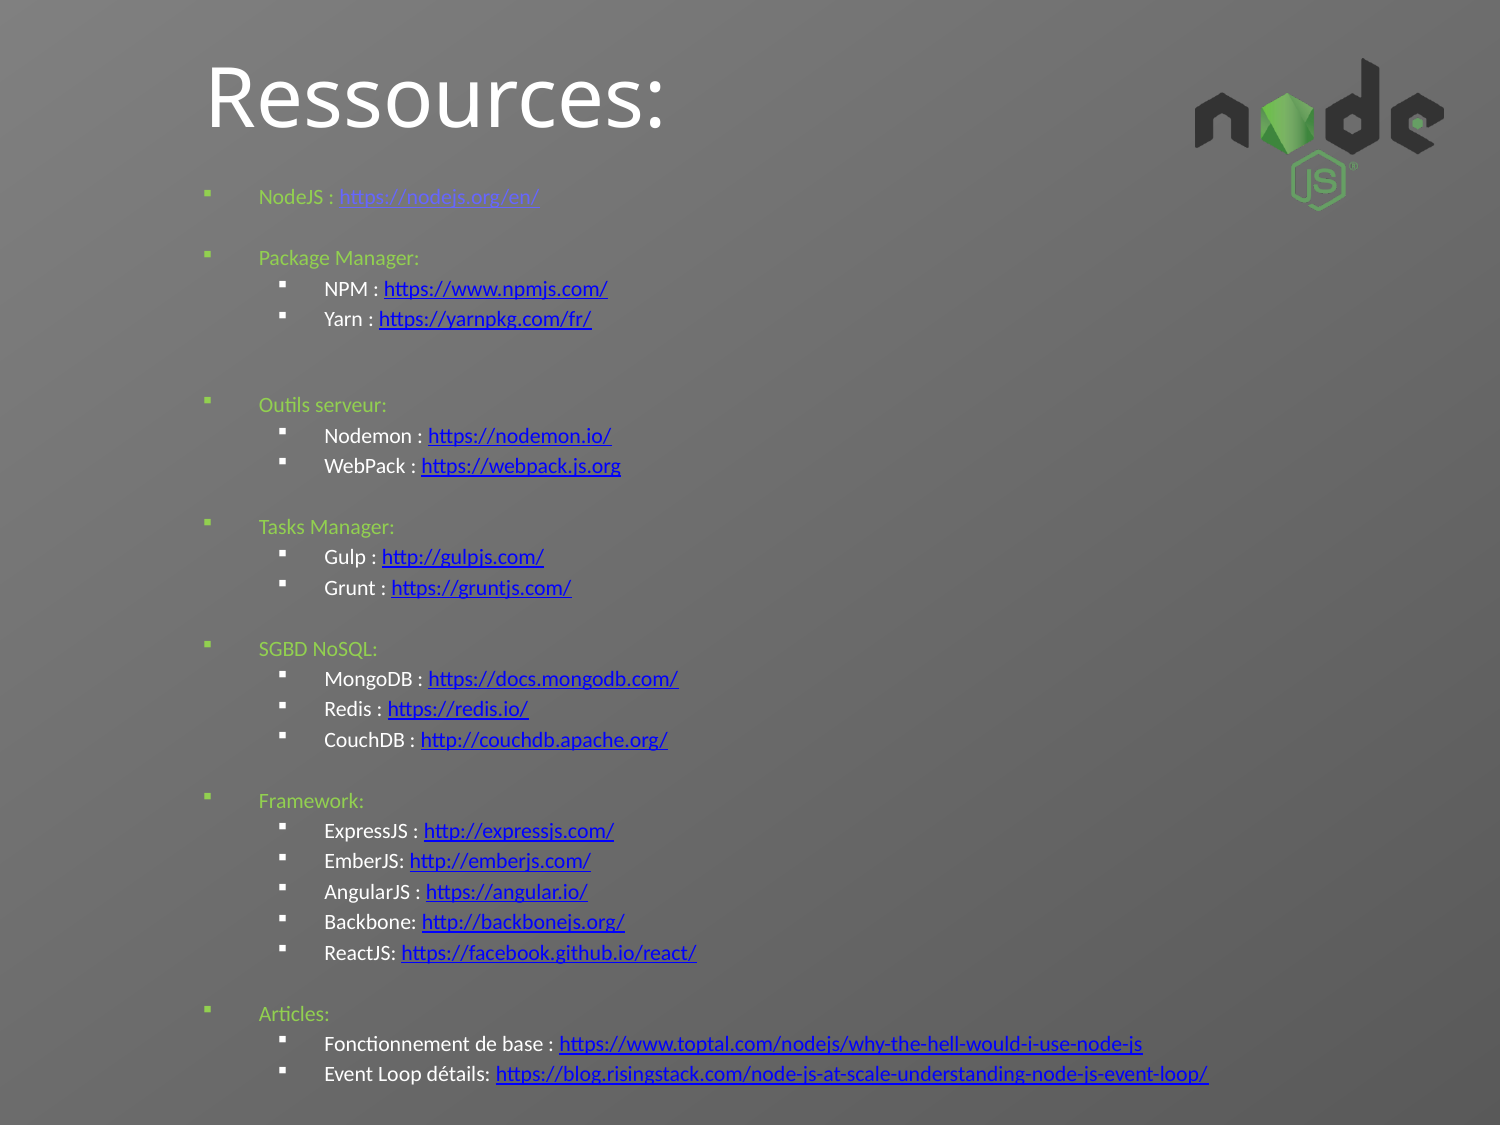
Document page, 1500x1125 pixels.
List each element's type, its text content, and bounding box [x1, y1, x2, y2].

list NodeJS : https://nodejs.org/en/ Package Manager: NPM : https://www.npmjs.com/ Yarn : https://yarnpkg.com/fr/ Outils serveur: Nodemon : https://nodemon.io/ WebPack : https://webpack.js.org Tasks Manager: Gulp : http://gulpjs.com/ Grunt : https://gruntjs.com/ SGBD NoSQL: MongoDB : https://docs.mongodb.com/ Redis : https://redis.io/ CouchDB : http://couchdb.apache.org/ Framework: ExpressJS : http://expressjs.com/ EmberJS: http://emberjs.com/ AngularJS : https://angular.io/ Backbone: http://backbonejs.org/ ReactJS: https://facebook.github.io/react/ Articles: Fonctionnement de base : https://www.toptal.com/nodejs/why-the-hell-would-i-use-node-js Event Loop détails: https://blog.risingstack.com/node-js-at-scale-understanding-node-js-event-loop/ [187, 175, 1425, 1114]
picture [1195, 58, 1445, 212]
text_box Ressources: [140, 0, 732, 188]
